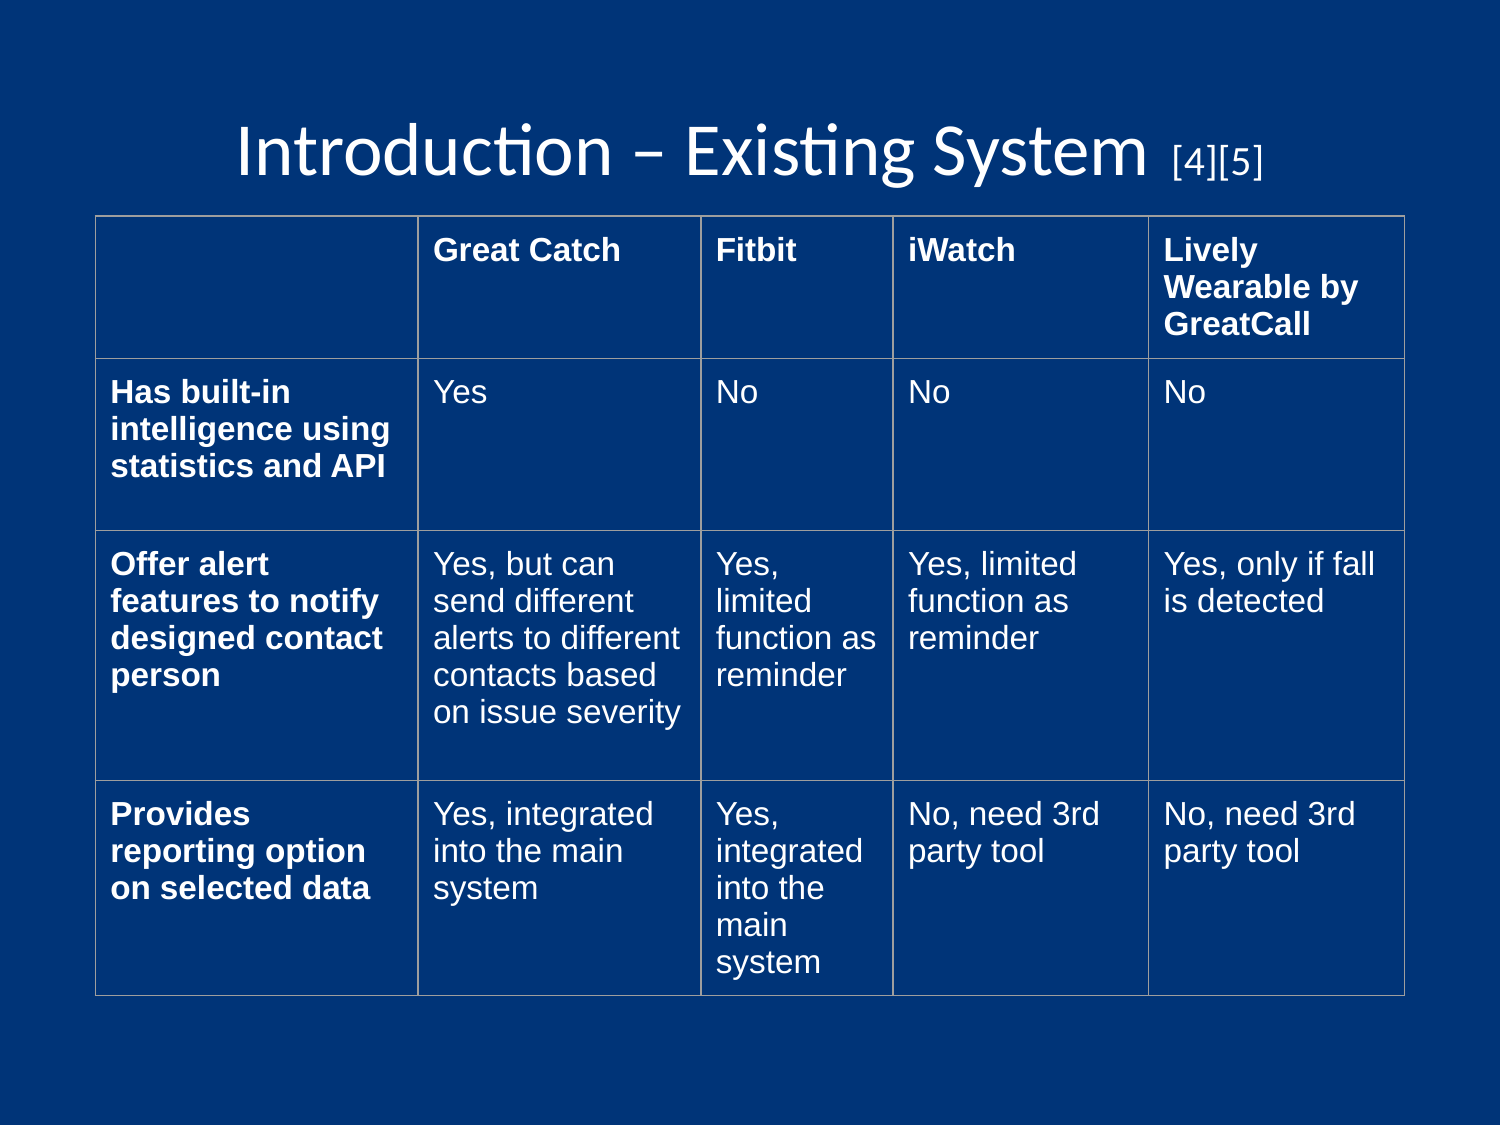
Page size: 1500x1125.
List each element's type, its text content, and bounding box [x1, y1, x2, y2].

table_cell Yes, only if fall is detected [1149, 531, 1404, 780]
table_cell Yes, limited function as reminder [894, 531, 1148, 780]
table_cell Has built-in intelligence using statistics and API [96, 359, 417, 530]
table_header Great Catch [419, 217, 700, 358]
table_cell No, need 3rd party tool [1149, 781, 1404, 995]
table_cell Offer alert features to notify designed contact person [96, 531, 417, 780]
table_header Lively Wearable by GreatCall [1149, 217, 1404, 358]
table_cell Yes, but can send different alerts to different contacts based on issue severity [419, 531, 700, 780]
table_header iWatch [894, 217, 1148, 358]
table_cell No [1149, 359, 1404, 530]
table_cell Provides reporting option on selected data [96, 781, 417, 995]
table_cell Yes [419, 359, 700, 530]
table_cell No, need 3rd party tool [894, 781, 1148, 995]
table_cell No [702, 359, 892, 530]
table_cell No [894, 359, 1148, 530]
table_header [96, 217, 417, 358]
table_cell Yes, integrated into the main system [419, 781, 700, 995]
table_cell Yes, limited function as reminder [702, 531, 892, 780]
title Introduction – Existing System [4][5] [75, 45, 1425, 233]
table_header Fitbit [702, 217, 892, 358]
table_cell Yes, integrated into the main system [702, 781, 892, 995]
